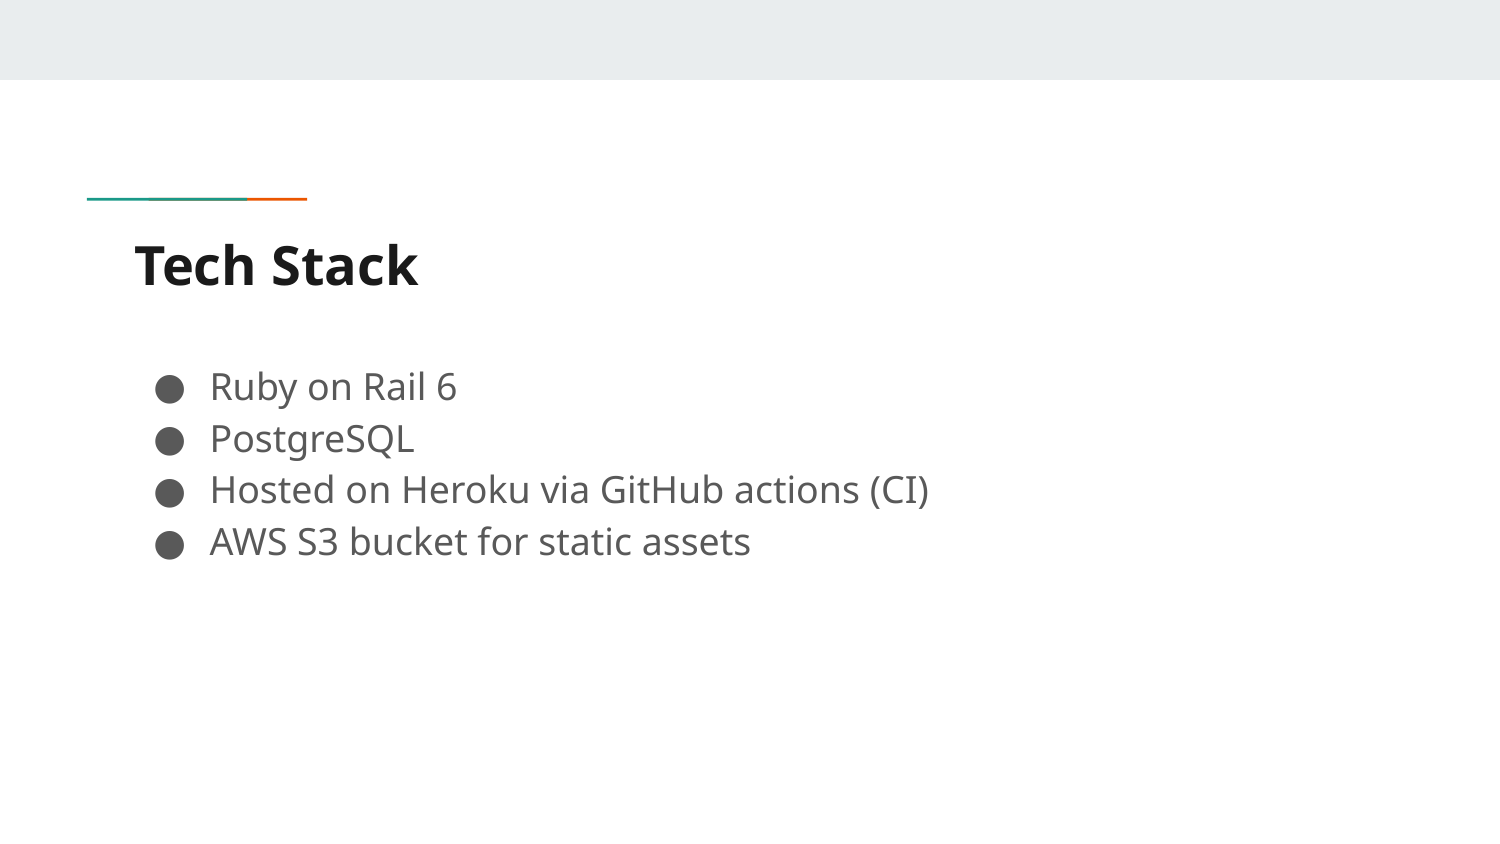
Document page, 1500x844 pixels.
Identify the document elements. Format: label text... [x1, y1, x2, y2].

title Tech Stack [119, 216, 1381, 305]
list Ruby on Rail 6 PostgreSQL Hosted on Heroku via GitHub actions (CI) AWS S3 bucket for static assets [119, 341, 1381, 712]
